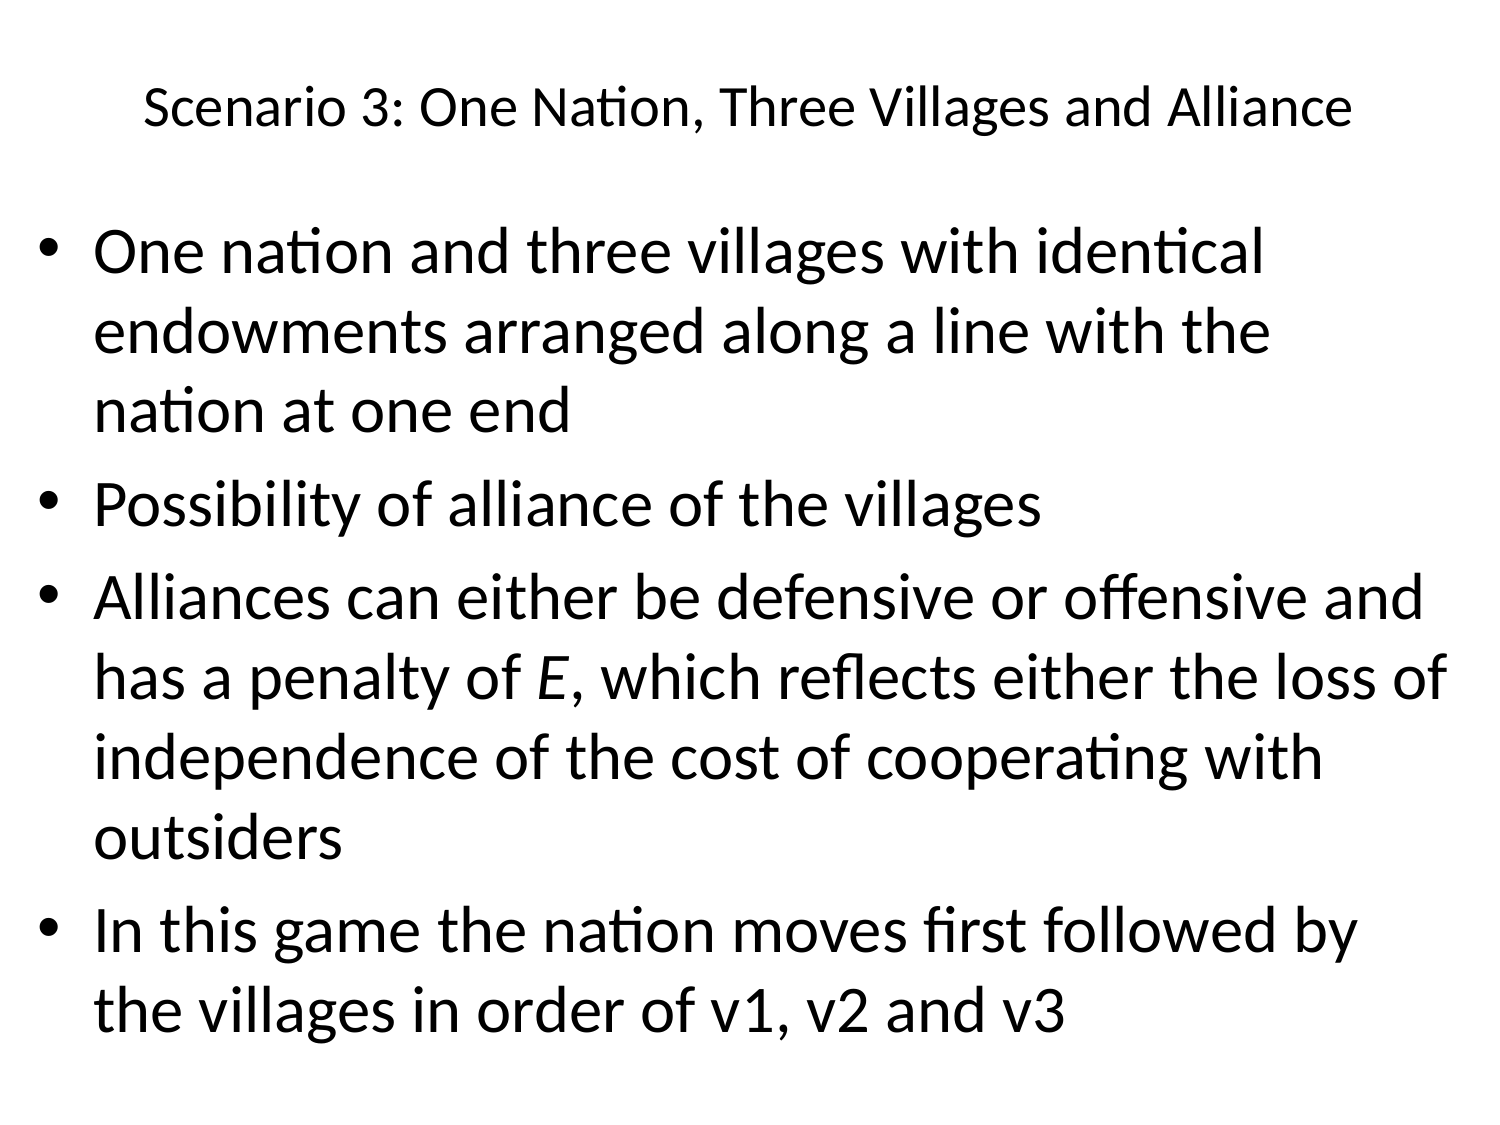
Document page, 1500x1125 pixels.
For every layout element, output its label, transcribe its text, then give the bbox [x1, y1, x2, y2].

list One nation and three villages with identical endowments arranged along a line with the nation at one end Possibility of alliance of the villages Alliances can either be defensive or offensive and has a penalty of E, which reflects either the loss of independence of the cost of cooperating with outsiders In this game the nation moves first followed by the villages in order of v1, v2 and v3 [22, 198, 1474, 1086]
title Scenario 3: One Nation, Three Villages and Alliance [75, 37, 1425, 168]
